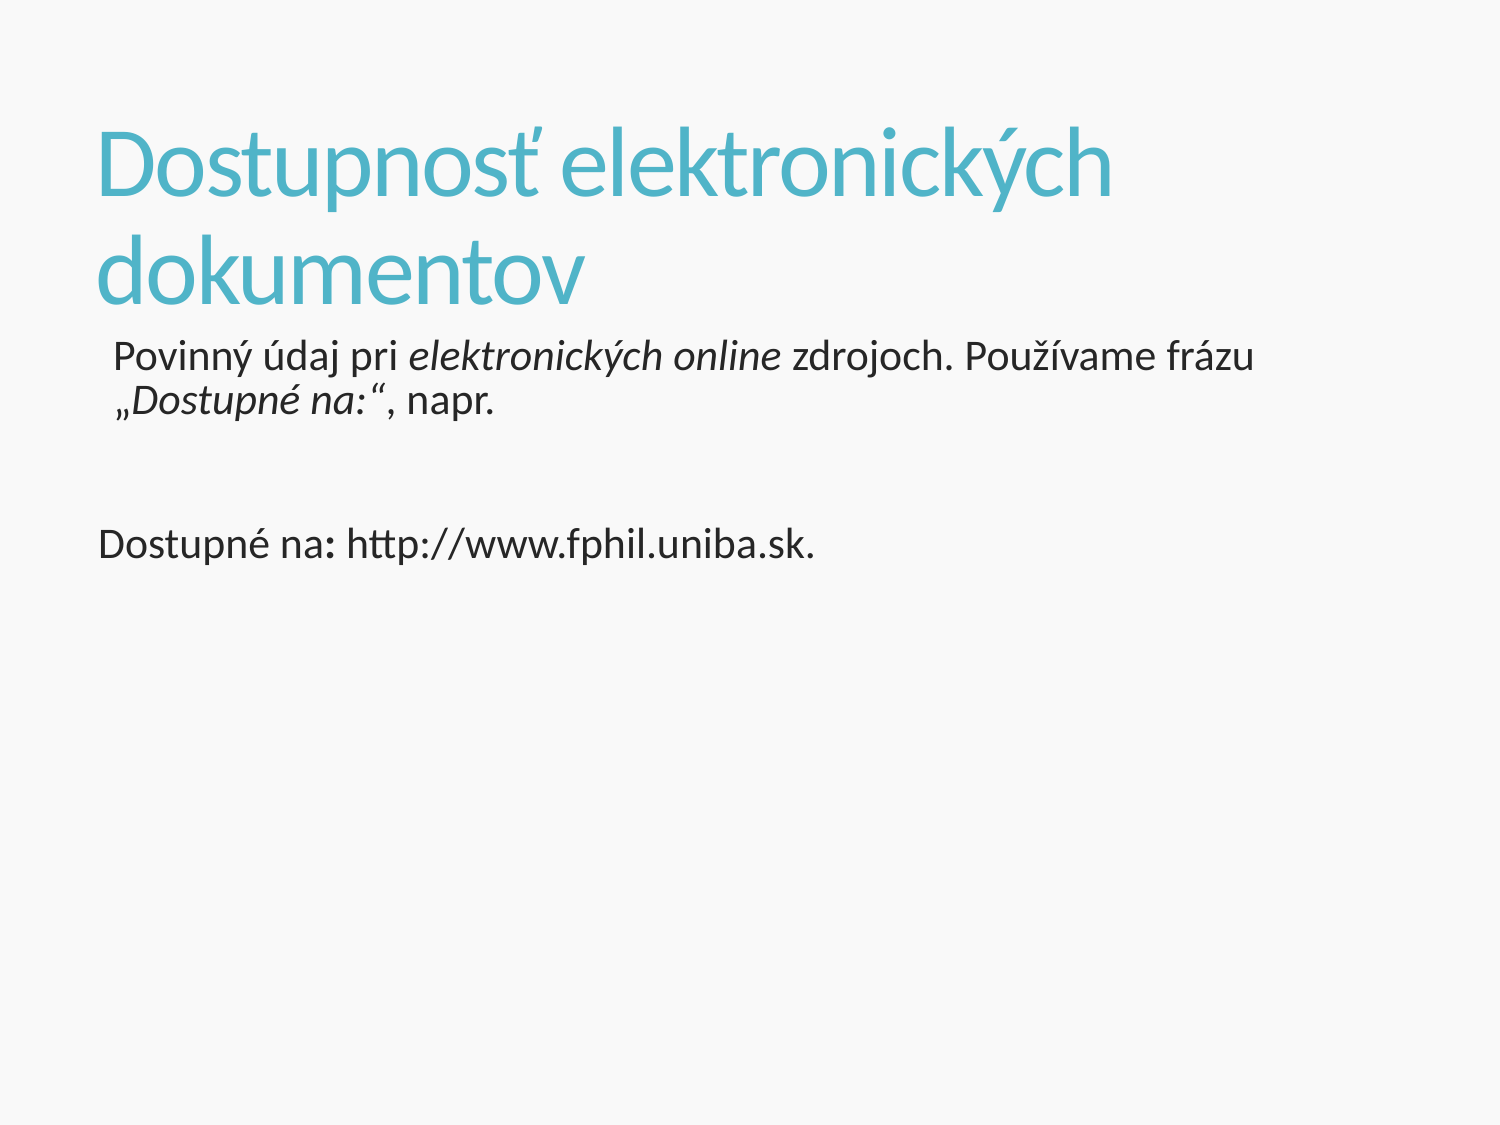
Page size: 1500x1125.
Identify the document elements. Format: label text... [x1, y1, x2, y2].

title Dostupnosť elektronických dokumentov [80, 81, 1407, 354]
list Povinný údaj pri elektronických online zdrojoch. Používame frázu „Dostupné na:“, napr. Dostupné na: http://www.fphil.uniba.sk. [83, 326, 1407, 945]
